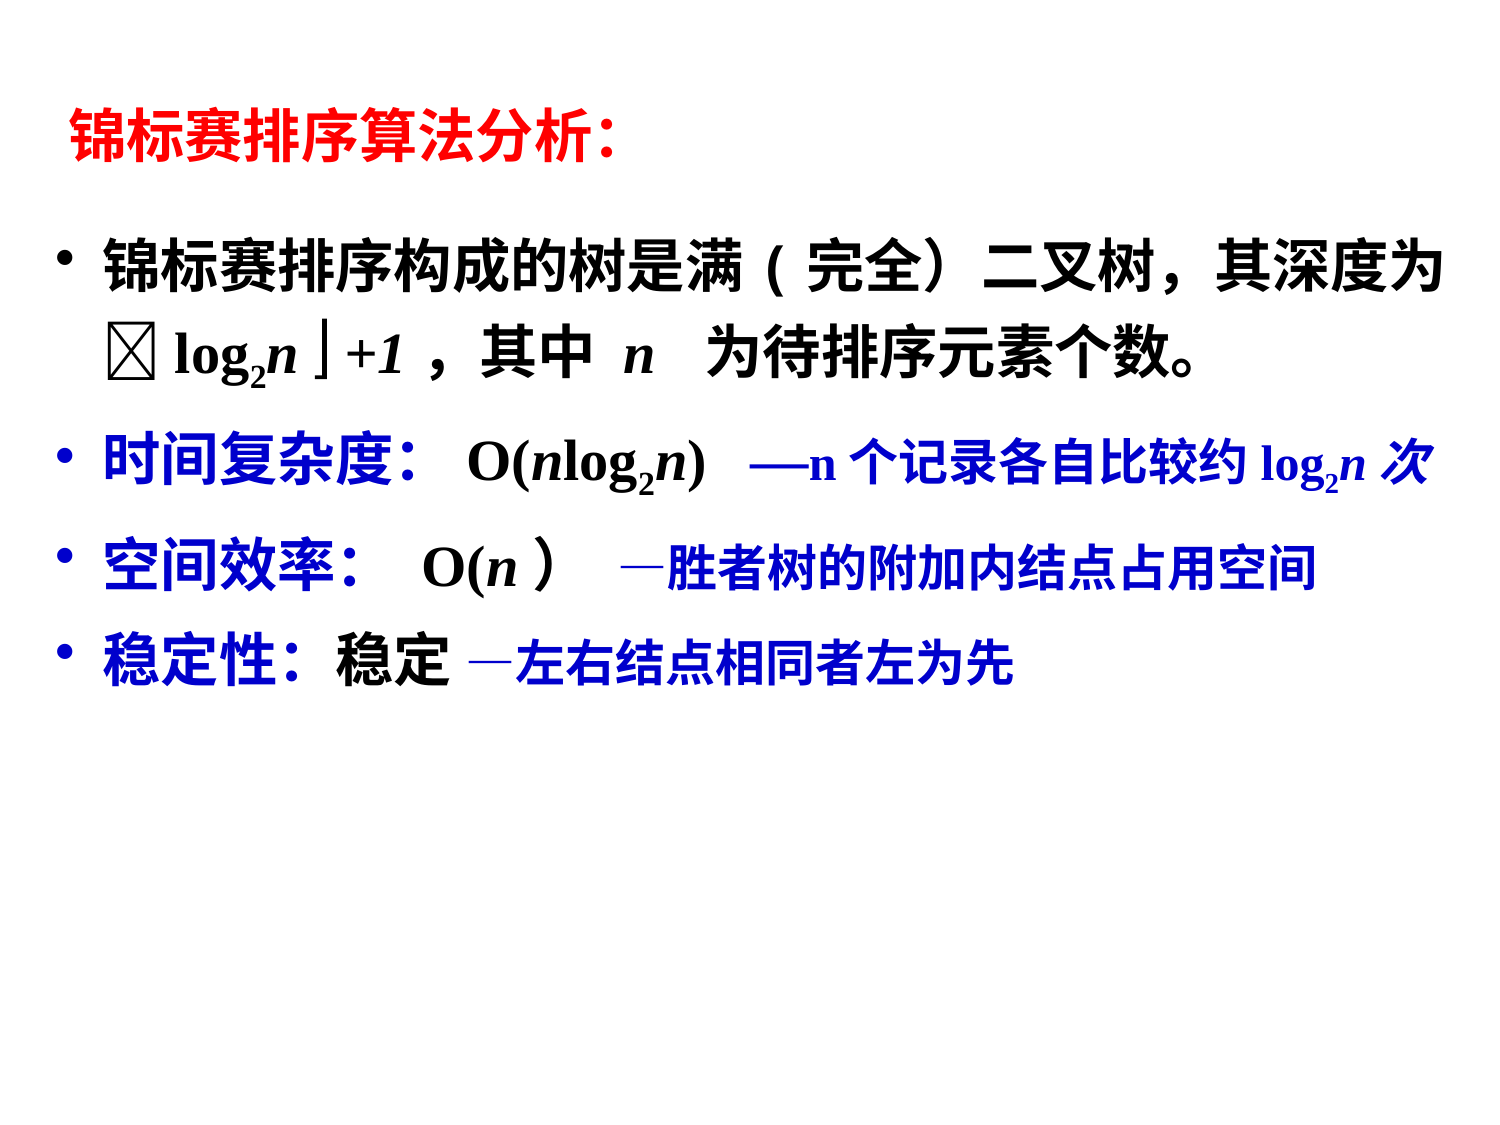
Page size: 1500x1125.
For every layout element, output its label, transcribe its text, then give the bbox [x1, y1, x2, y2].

title 锦标赛排序算法分析： [53, 78, 668, 191]
text_box 锦标赛排序构成的树是满(完全）二叉树，其深度为 log2n  +1，其中 n 为待排序元素个数。 时间复杂度：O(nlog2n) —n个记录各自比较约log2n次 空间效率： O(n） —胜者树的附加内结点占用空间 稳定性：稳定 —左右结点相同者左为先 [41, 207, 1467, 701]
